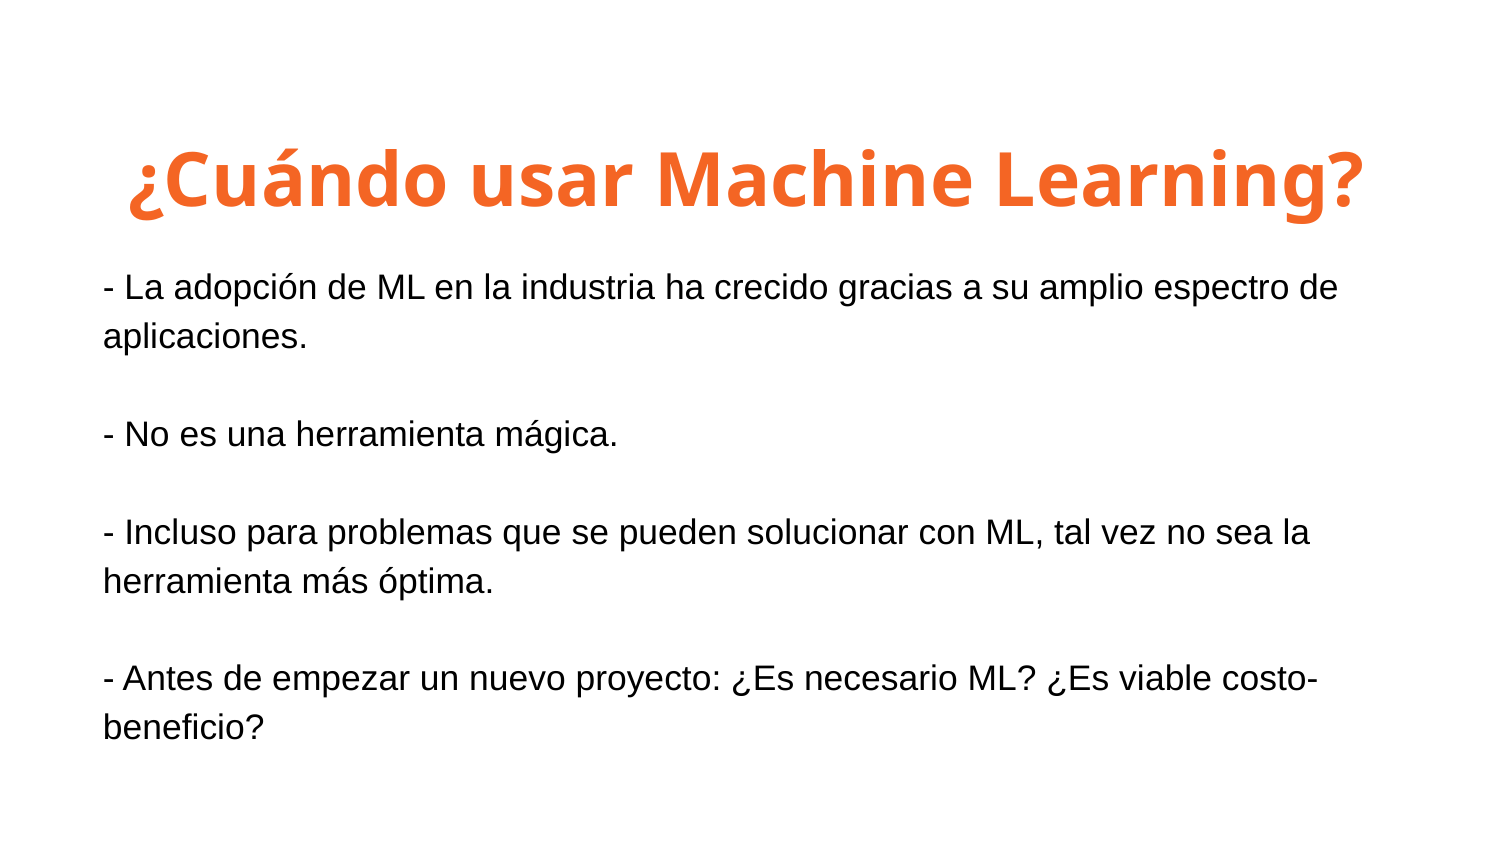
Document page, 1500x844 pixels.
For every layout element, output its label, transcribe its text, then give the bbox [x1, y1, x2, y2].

title ¿Cuándo usar Machine Learning? [113, 116, 1500, 243]
title - La adopción de ML en la industria ha crecido gracias a su amplio espectro de aplicaciones. - No es una herramienta mágica. - Incluso para problemas que se pueden solucionar con ML, tal vez no sea la herramienta más óptima. - Antes de empezar un nuevo proyecto: ¿Es necesario ML? ¿Es viable costo-beneficio? [87, 242, 1416, 746]
